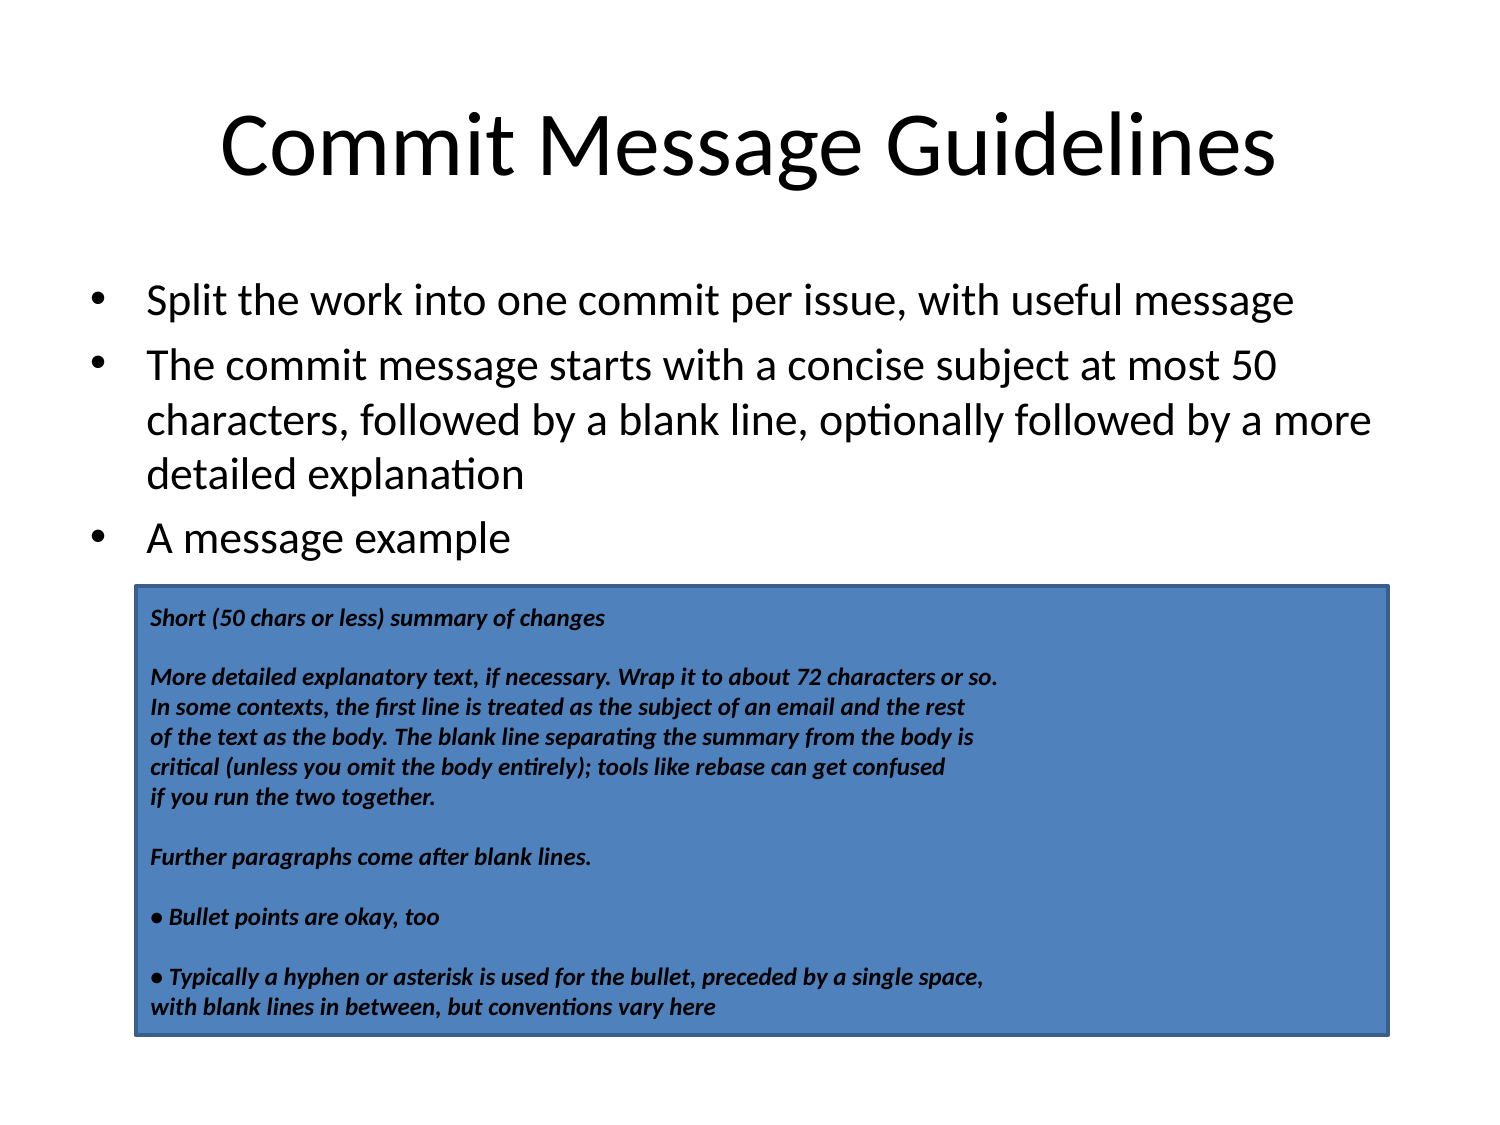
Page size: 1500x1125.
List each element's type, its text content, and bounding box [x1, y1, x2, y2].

title Commit Message Guidelines [74, 44, 1426, 233]
list Split the work into one commit per issue, with useful message The commit message starts with a concise subject at most 50 characters, followed by a blank line, optionally followed by a more detailed explanation A message example [74, 262, 1426, 1006]
text_box Short (50 chars or less) summary of changes More detailed explanatory text, if necessary. Wrap it to about 72 characters or so. In some contexts, the first line is treated as the subject of an email and the rest of the text as the body. The blank line separating the summary from the body is critical (unless you omit the body entirely); tools like rebase can get confused if you run the two together. Further paragraphs come after blank lines. • Bullet points are okay, too • Typically a hyphen or asterisk is used for the bullet, preceded by a single space, with blank lines in between, but conventions vary here [134, 584, 1390, 1037]
